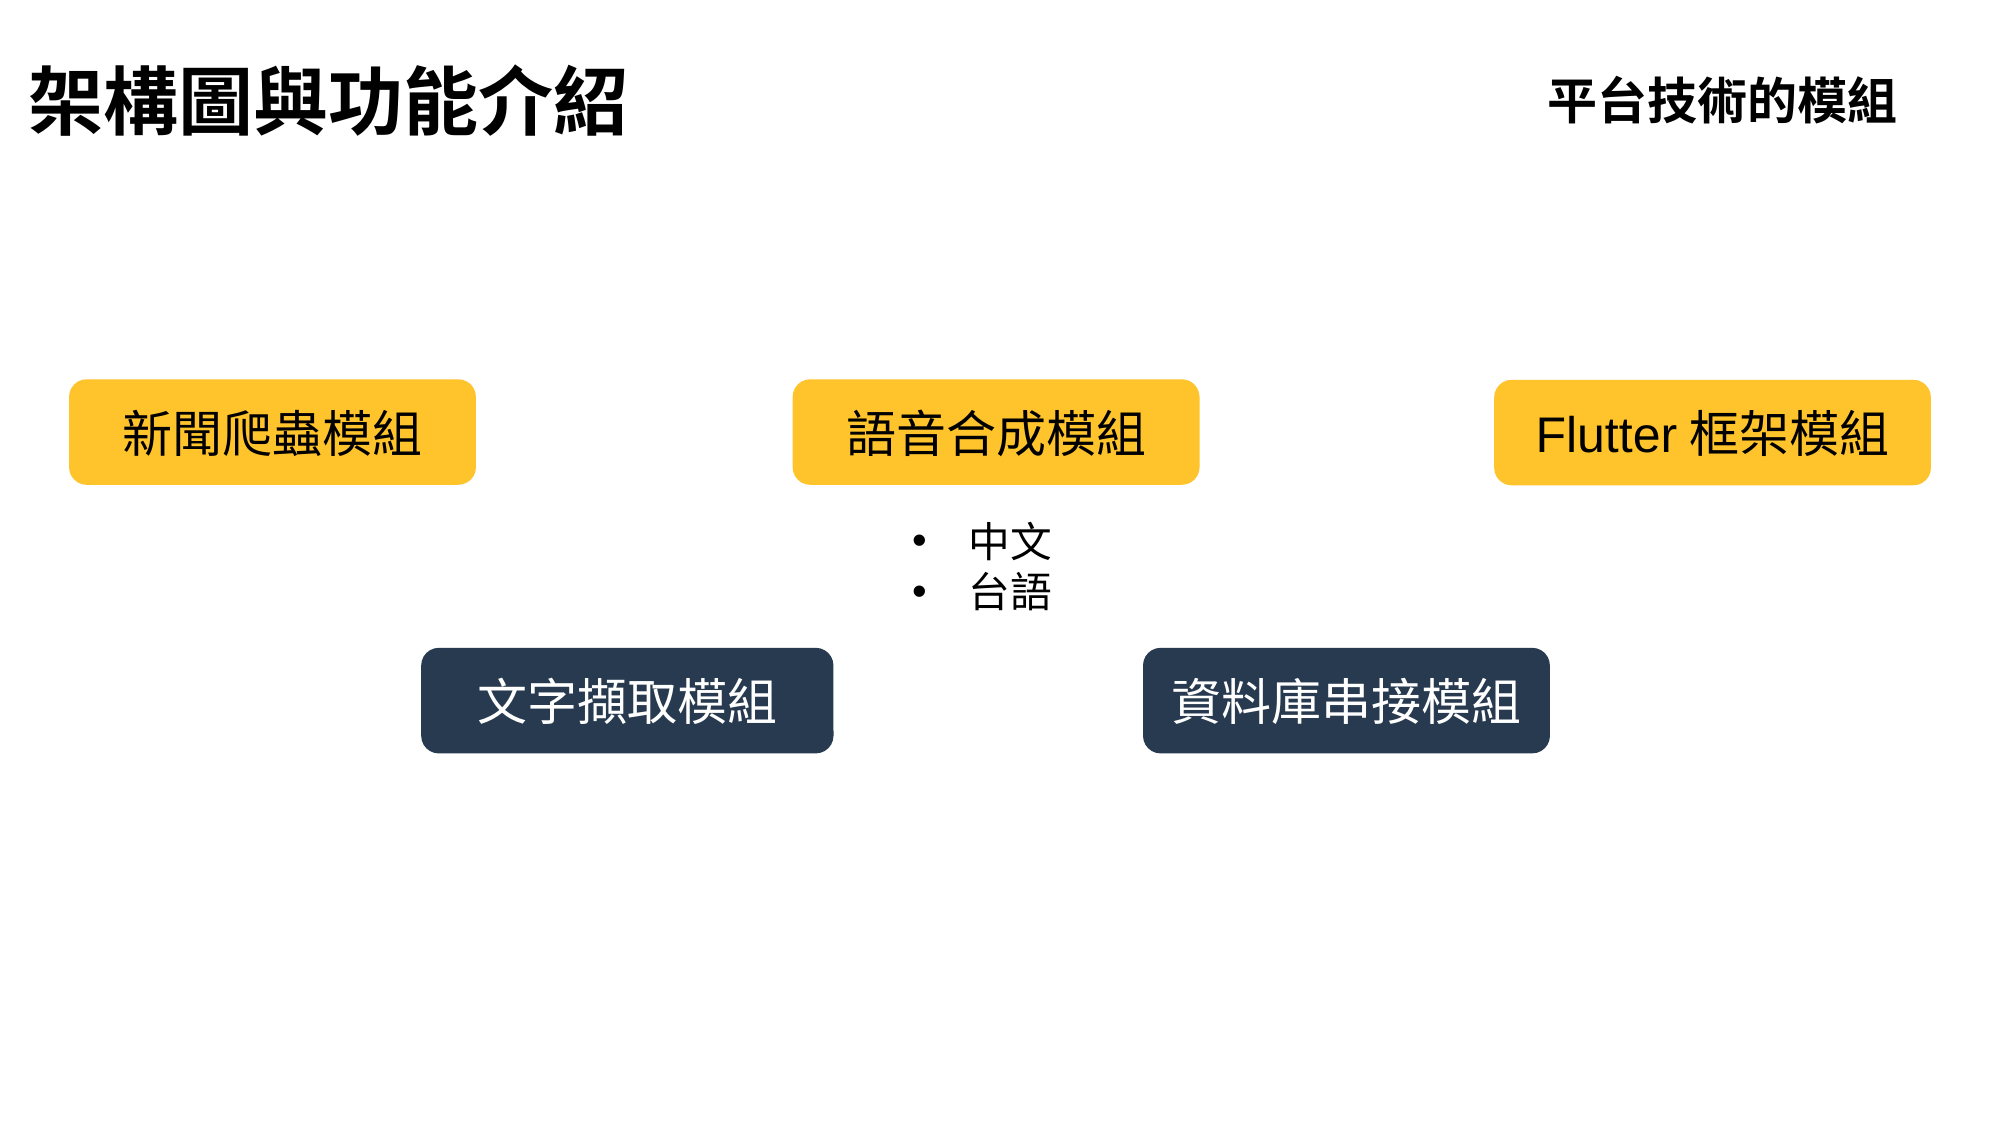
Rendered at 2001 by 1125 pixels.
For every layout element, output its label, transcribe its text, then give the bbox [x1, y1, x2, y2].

text_box 語音合成模組 [791, 378, 1201, 486]
text_box 文字擷取模組 [420, 646, 835, 755]
text_box Flutter框架模組 [1493, 378, 1933, 487]
text_box 資料庫串接模組 [1141, 646, 1551, 755]
text_box 架構圖與功能介紹 [13, 46, 644, 152]
text_box 平台技術的模組 [1532, 61, 1913, 137]
text_box 新聞爬蟲模組 [68, 378, 478, 486]
text_box 中文 台語 [820, 508, 1143, 624]
